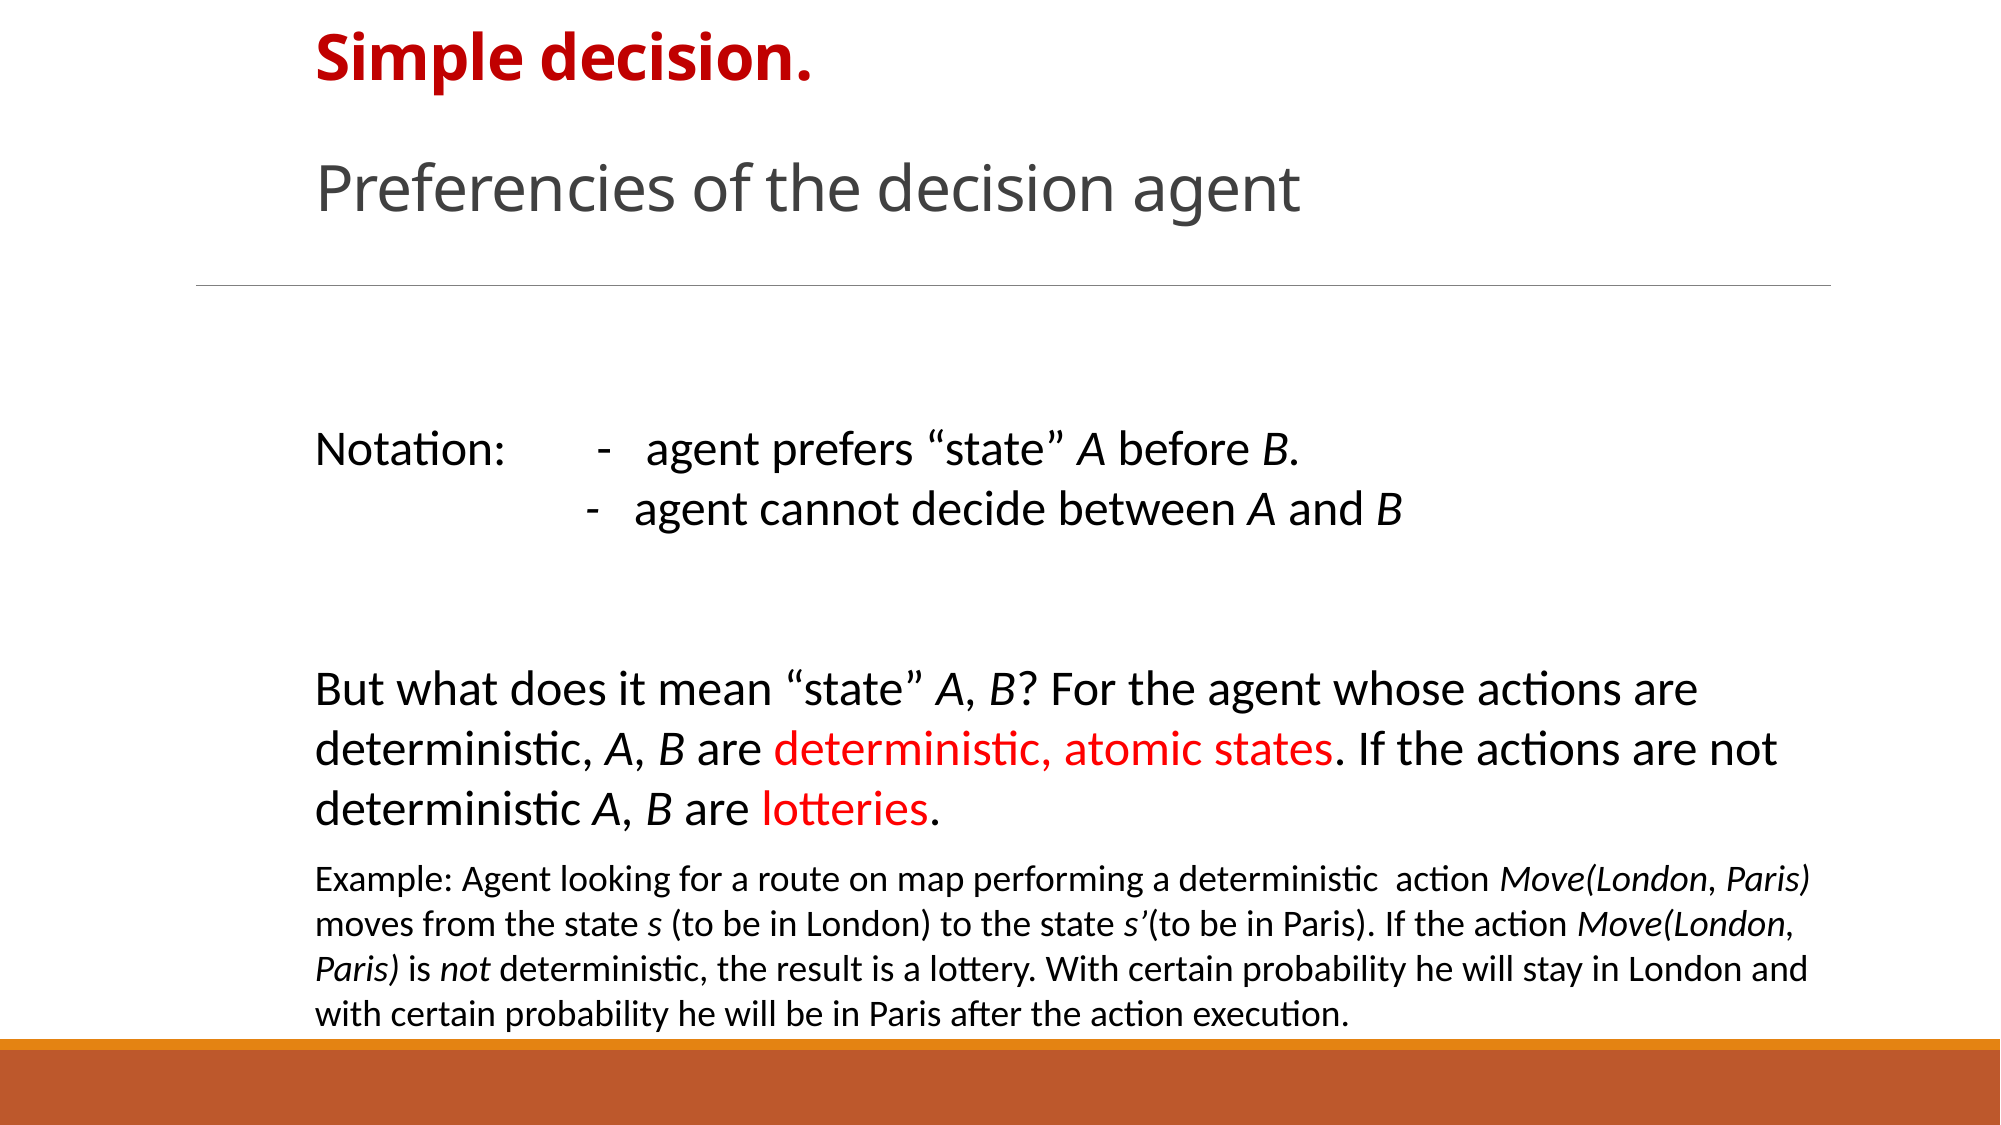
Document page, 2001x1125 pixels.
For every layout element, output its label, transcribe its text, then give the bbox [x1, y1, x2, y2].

title Simple decision. Preferencies of the decision agent [300, 20, 1718, 232]
text_box Example: Agent looking for a route on map performing a deterministic action Move(London, Paris) moves from the state s (to be in London) to the state s’(to be in Paris). If the action Move(London, Paris) is not deterministic, the result is a lottery. With certain probability he will stay in London and with certain probability he will be in Paris after the action execution. [299, 847, 1833, 1042]
